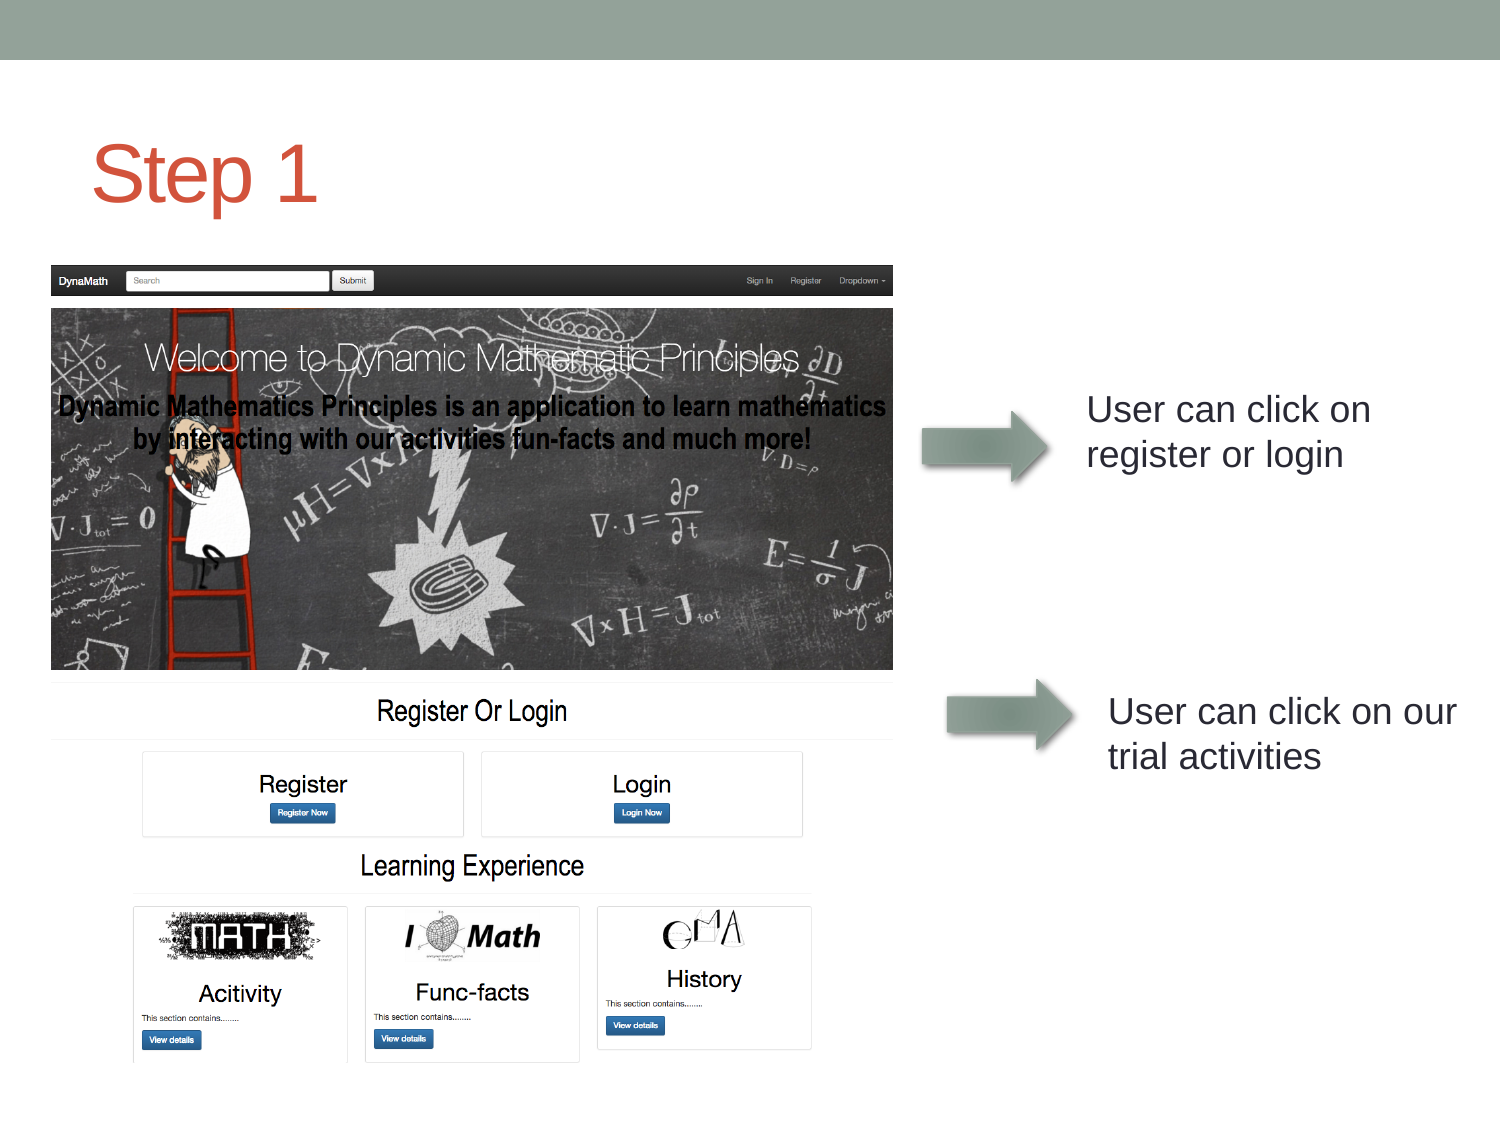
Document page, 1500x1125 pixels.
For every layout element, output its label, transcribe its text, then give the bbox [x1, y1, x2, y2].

text_box User can click on our trial activities [1093, 679, 1500, 785]
title Step 1 [75, 87, 1425, 250]
text_box User can click on register or login [1071, 378, 1479, 483]
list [44, 262, 896, 1070]
text_box [946, 678, 1073, 750]
text_box [921, 410, 1048, 482]
